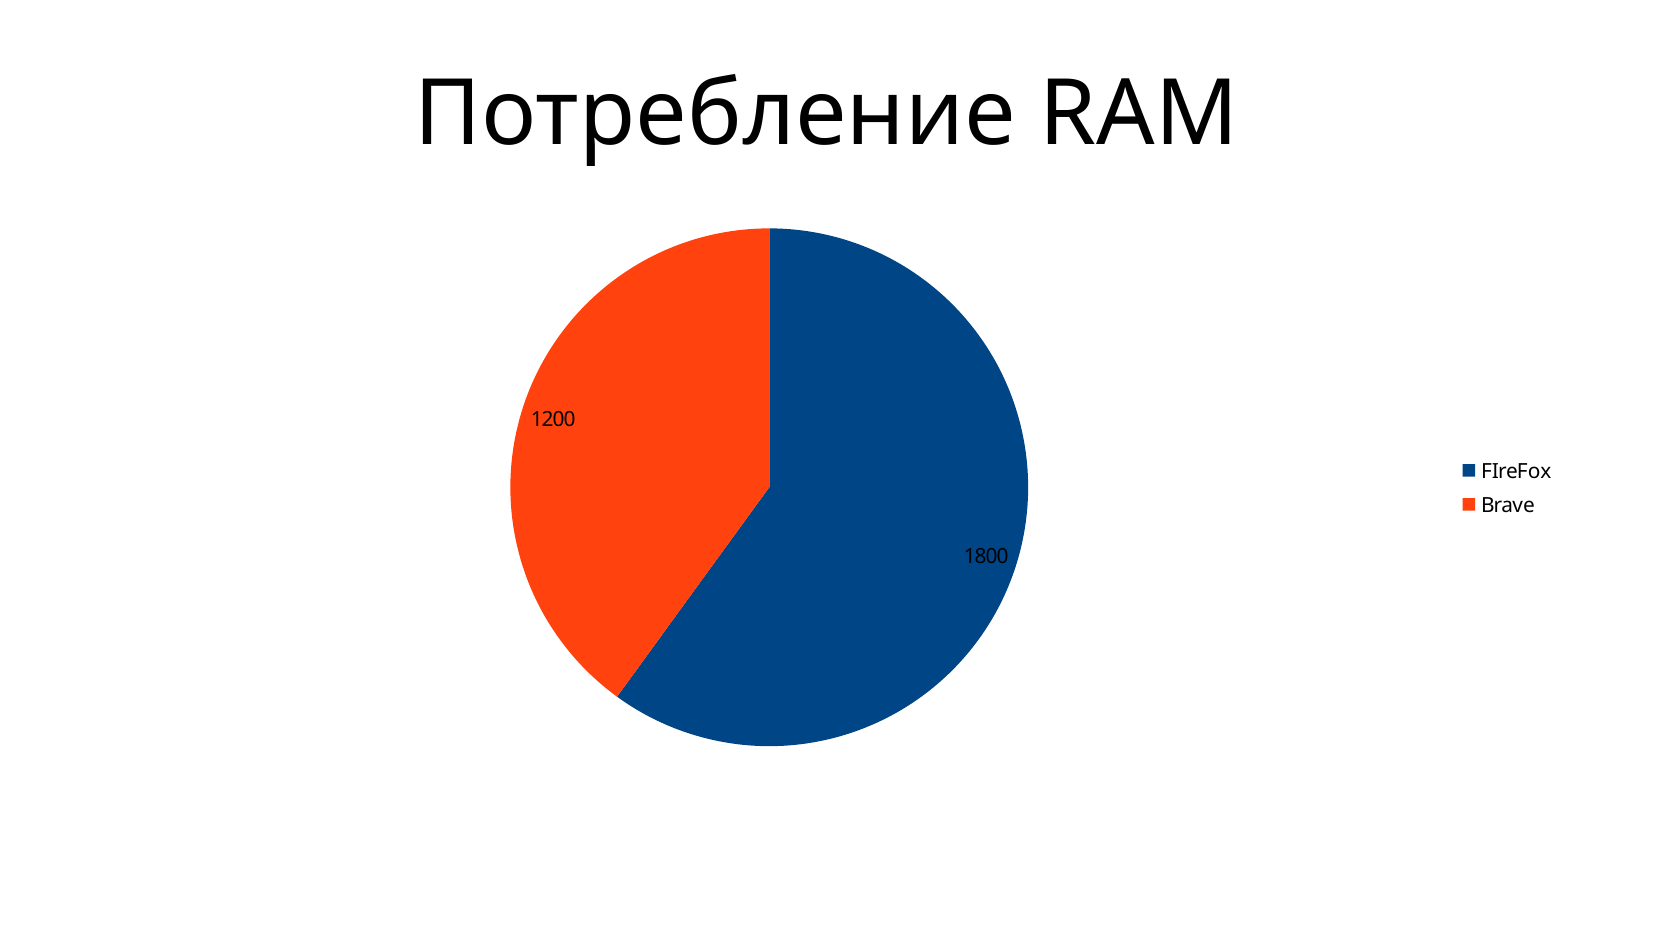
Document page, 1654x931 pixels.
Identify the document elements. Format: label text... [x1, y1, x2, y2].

chart [82, 217, 1571, 757]
title Потребление RAM [82, 37, 1571, 193]
